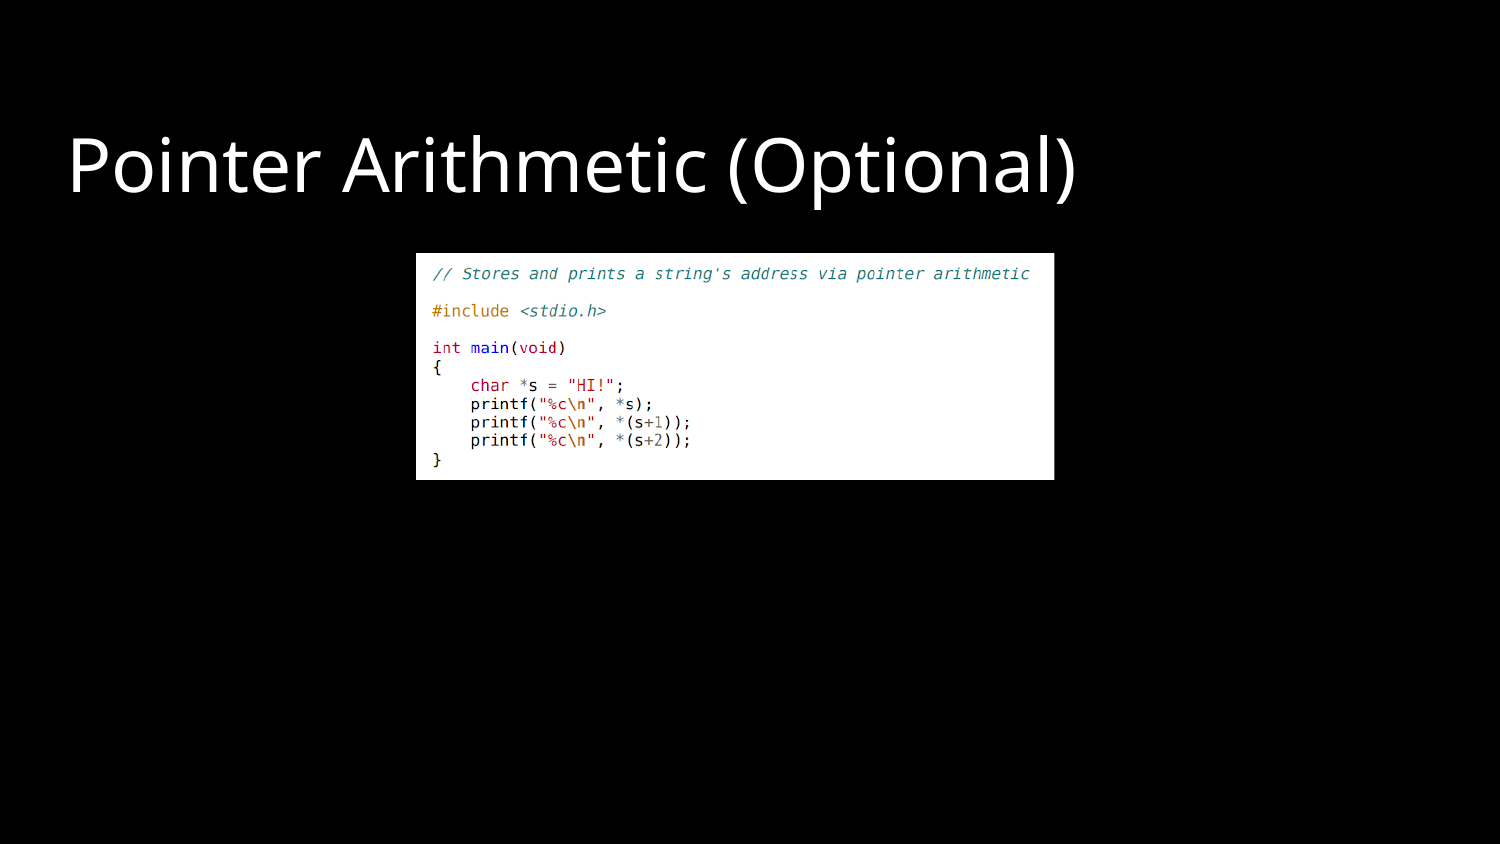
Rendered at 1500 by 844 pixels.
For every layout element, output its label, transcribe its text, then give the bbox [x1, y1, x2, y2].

title Pointer Arithmetic (Optional) [51, 253, 1449, 591]
picture [415, 253, 1055, 481]
